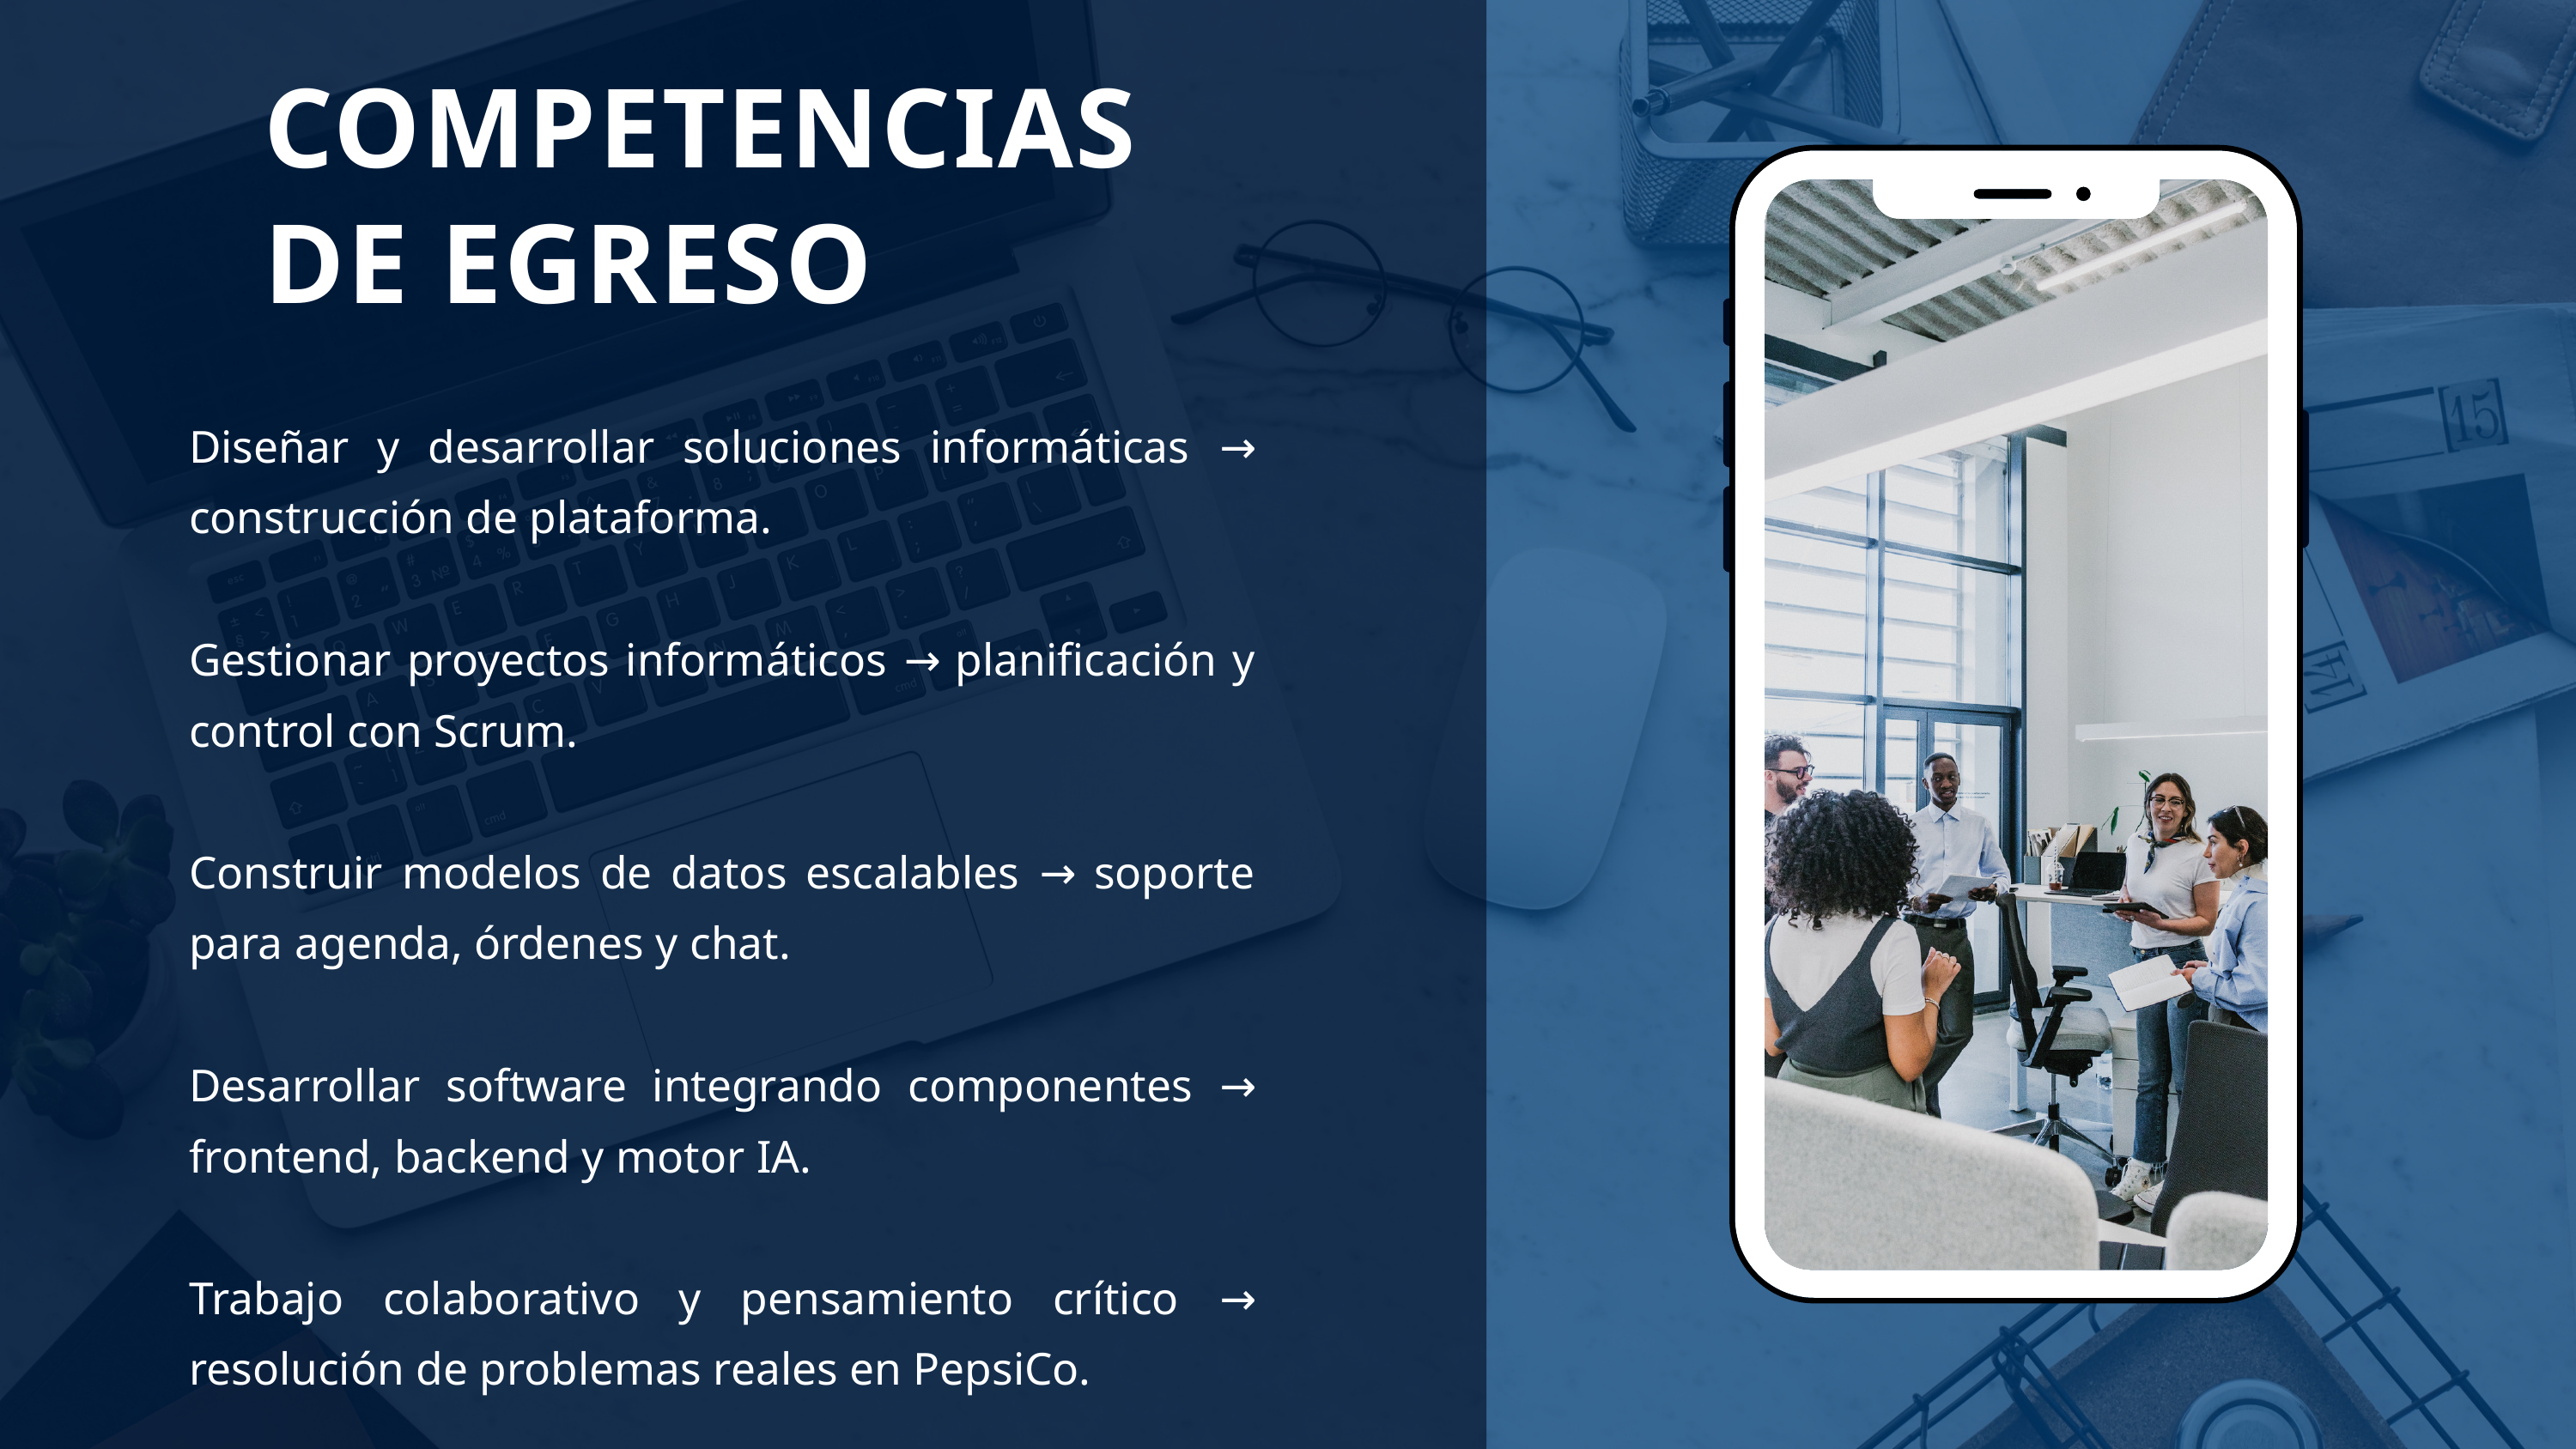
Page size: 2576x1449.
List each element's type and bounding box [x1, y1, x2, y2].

text_box [0, 0, 1562, 1449]
text_box [1565, 0, 2576, 1449]
text_box [1722, 144, 2310, 1304]
